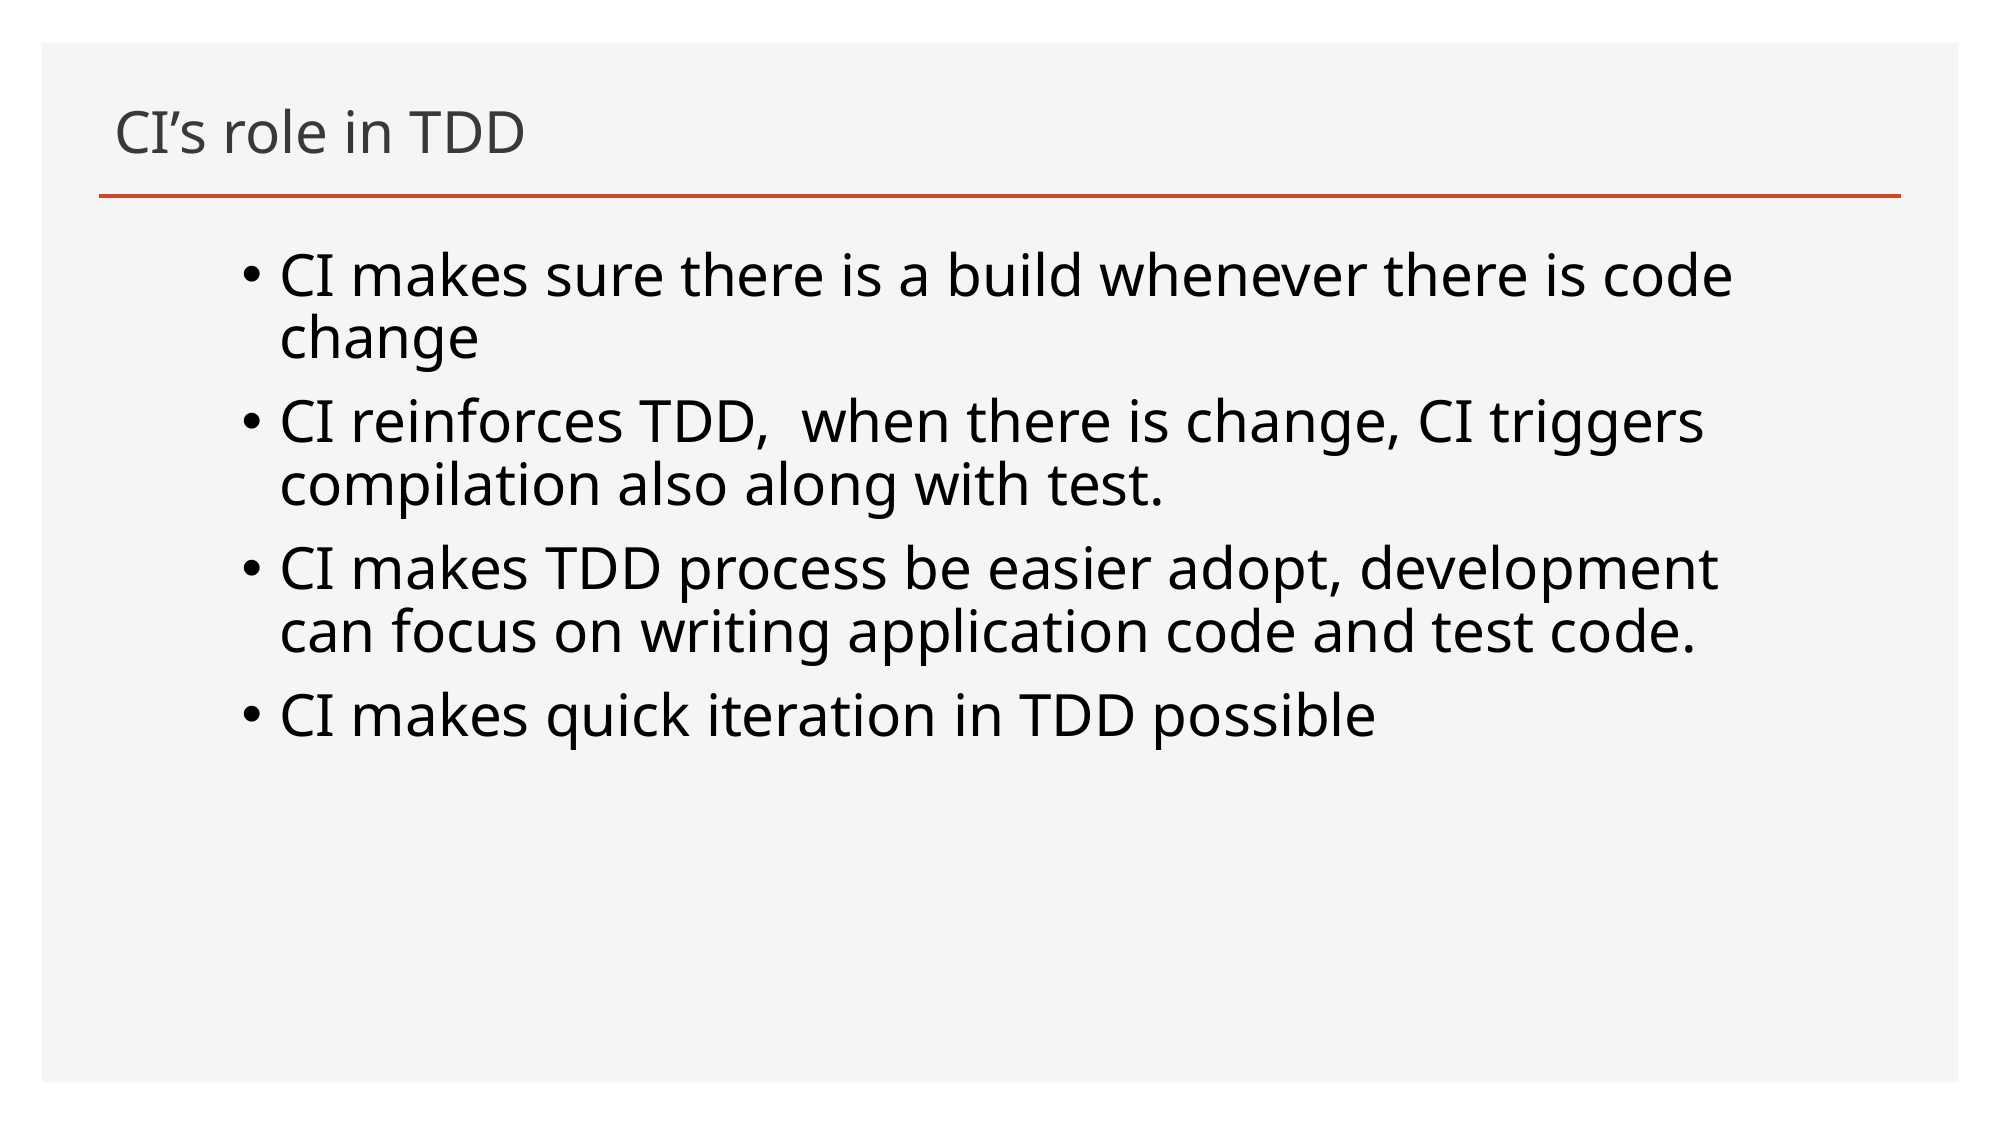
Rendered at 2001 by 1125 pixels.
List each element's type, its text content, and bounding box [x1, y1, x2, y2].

title CI’s role in TDD [99, 73, 1901, 197]
text_box CI makes sure there is a build whenever there is code change CI reinforces TDD, when there is change, CI triggers compilation also along with test. CI makes TDD process be easier adopt, development can focus on writing application code and test code. CI makes quick iteration in TDD possible [226, 238, 1796, 754]
